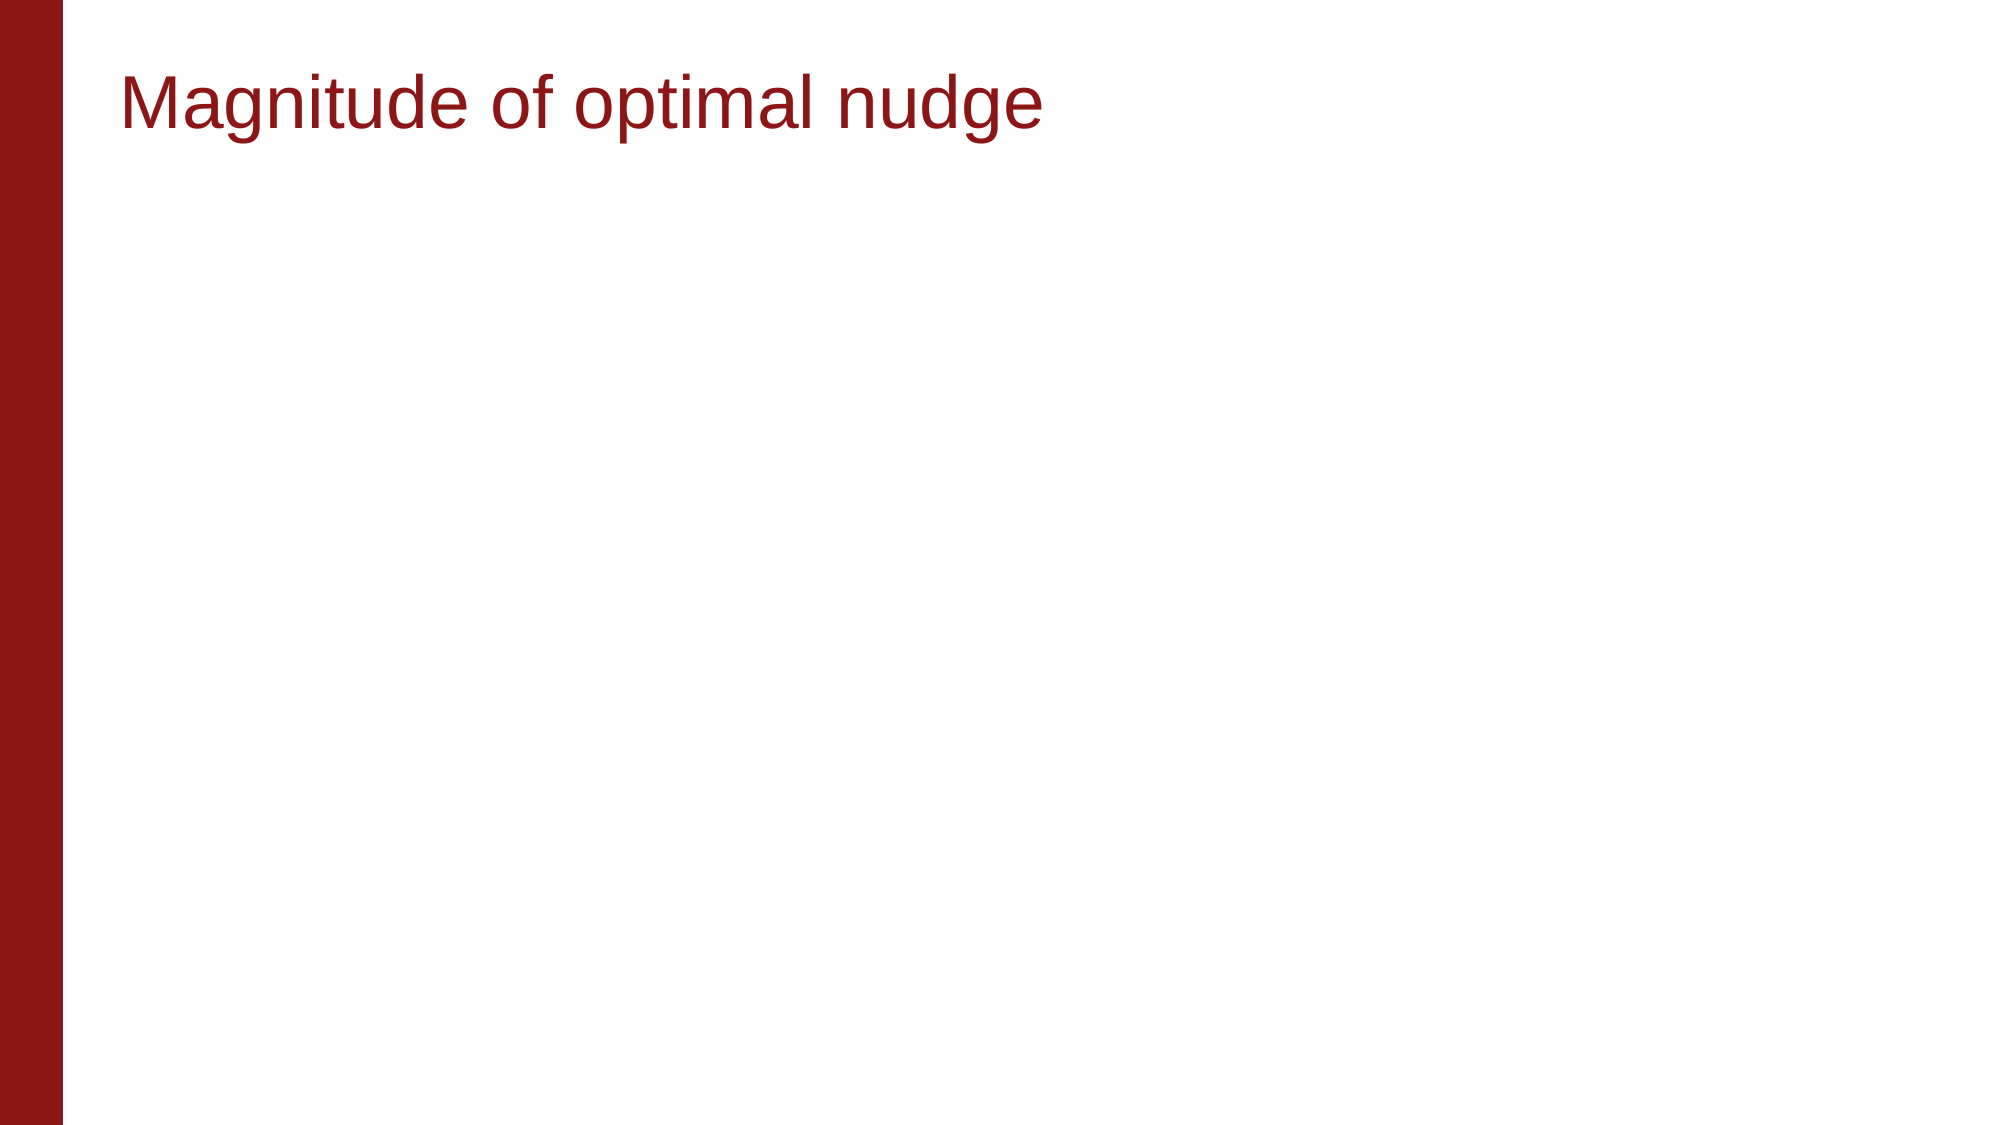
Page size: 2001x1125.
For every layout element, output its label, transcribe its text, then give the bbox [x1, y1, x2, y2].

title Magnitude of optimal nudge [104, 56, 1907, 157]
